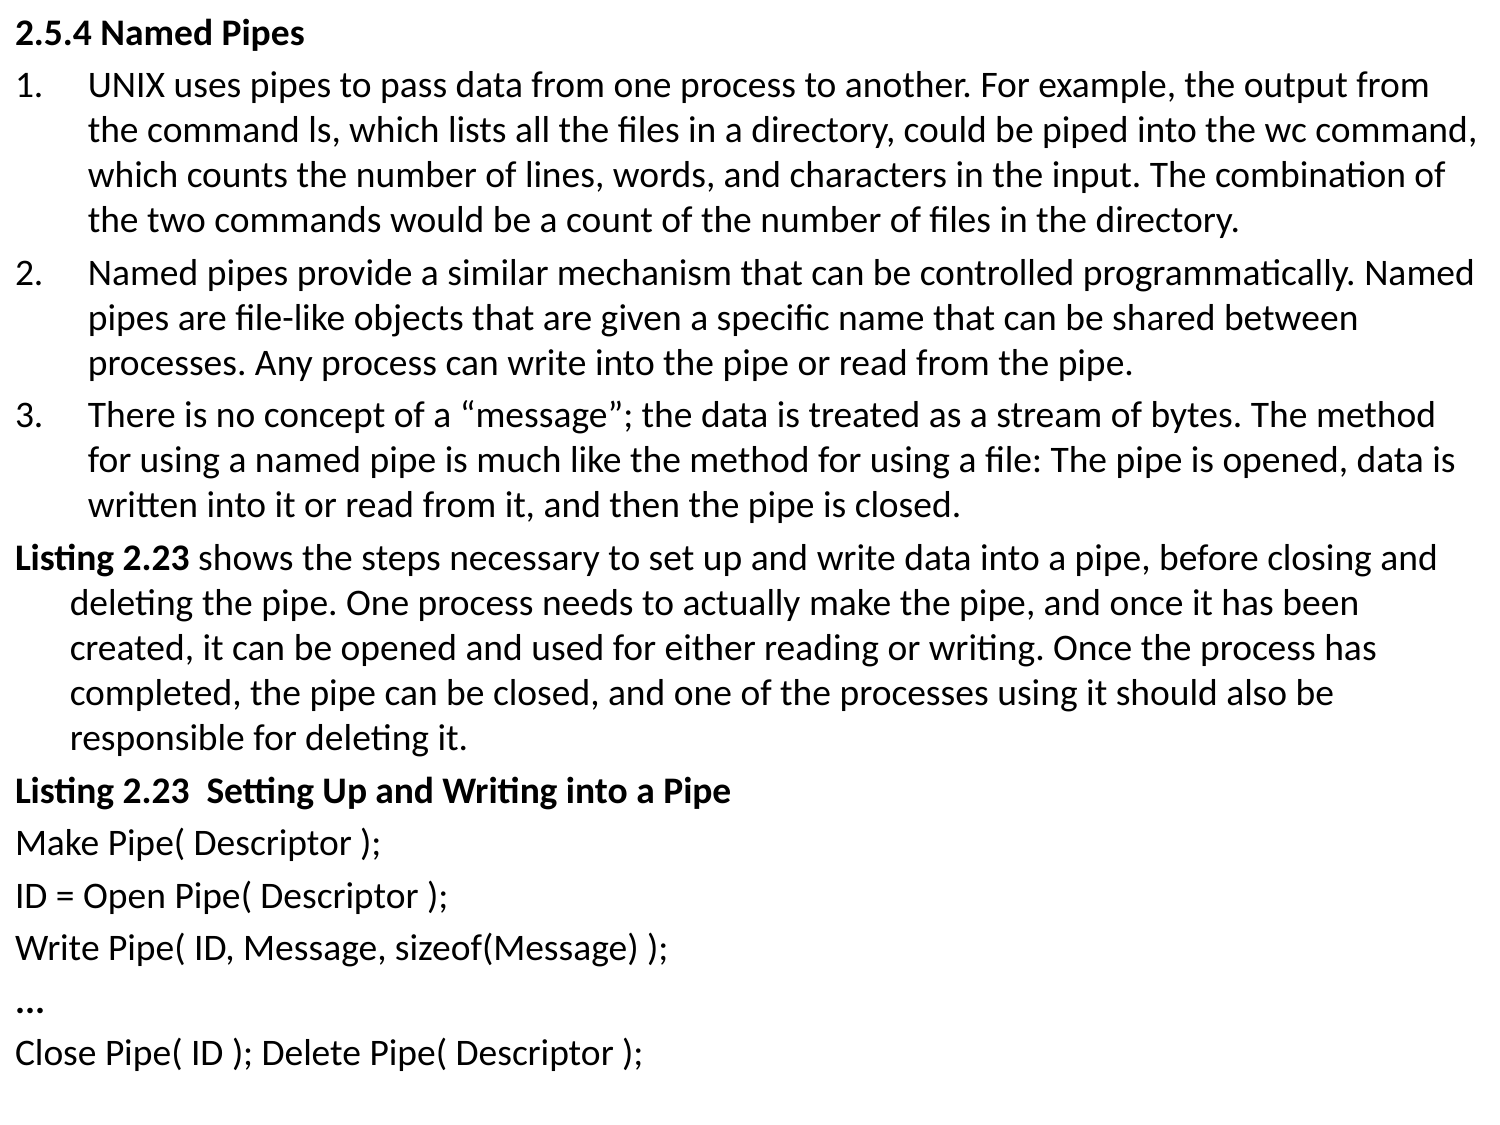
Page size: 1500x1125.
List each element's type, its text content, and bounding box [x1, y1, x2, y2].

list 2.5.4 Named Pipes UNIX uses pipes to pass data from one process to another. For example, the output from the command ls, which lists all the files in a directory, could be piped into the wc command, which counts the number of lines, words, and characters in the input. The combination of the two commands would be a count of the number of files in the directory. Named pipes provide a similar mechanism that can be controlled programmatically. Named pipes are file-like objects that are given a specific name that can be shared between processes. Any process can write into the pipe or read from the pipe. There is no concept of a “message”; the data is treated as a stream of bytes. The method for using a named pipe is much like the method for using a file: The pipe is opened, data is written into it or read from it, and then the pipe is closed. Listing 2.23 shows the steps necessary to set up and write data into a pipe, before closing and deleting the pipe. One process needs to actually make the pipe, and once it has been created, it can be opened and used for either reading or writing. Once the process has completed, the pipe can be closed, and one of the processes using it should also be responsible for deleting it. Listing 2.23 Setting Up and Writing into a Pipe Make Pipe( Descriptor ); ID = Open Pipe( Descriptor ); Write Pipe( ID, Message, sizeof(Message) ); ... Close Pipe( ID ); Delete Pipe( Descriptor ); [0, 0, 1500, 1125]
